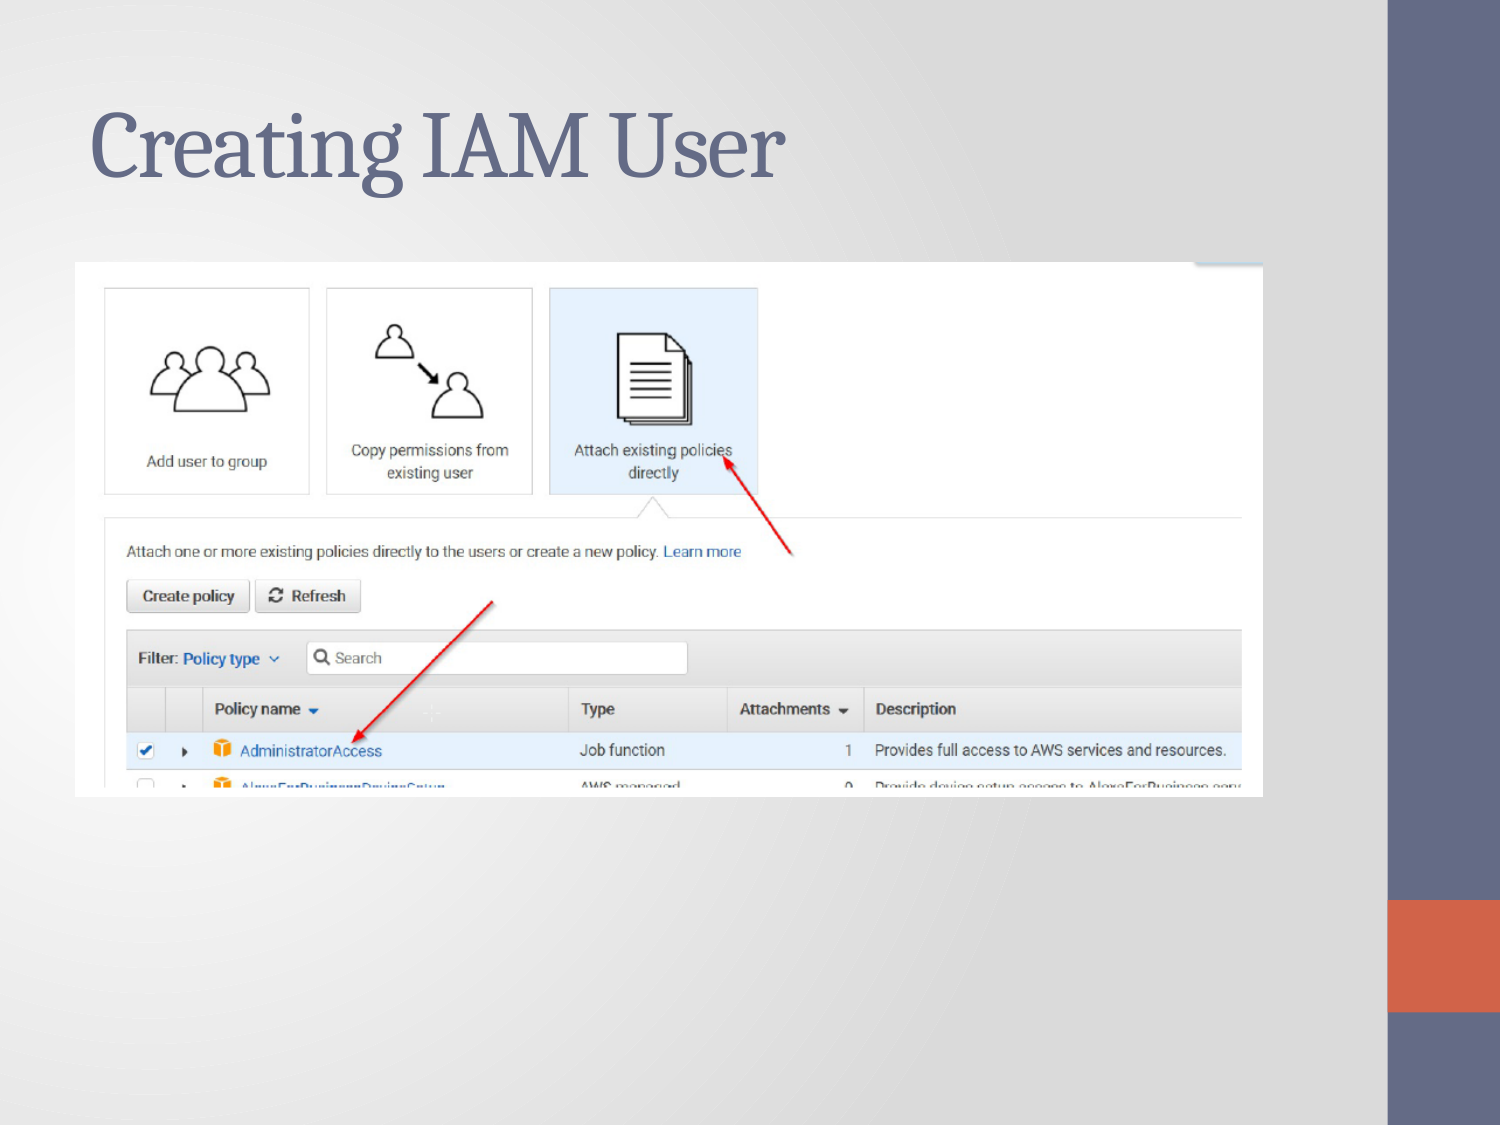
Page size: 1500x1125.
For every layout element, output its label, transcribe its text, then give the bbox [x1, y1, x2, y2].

picture [74, 261, 1264, 797]
title Creating IAM User [75, 45, 1325, 233]
